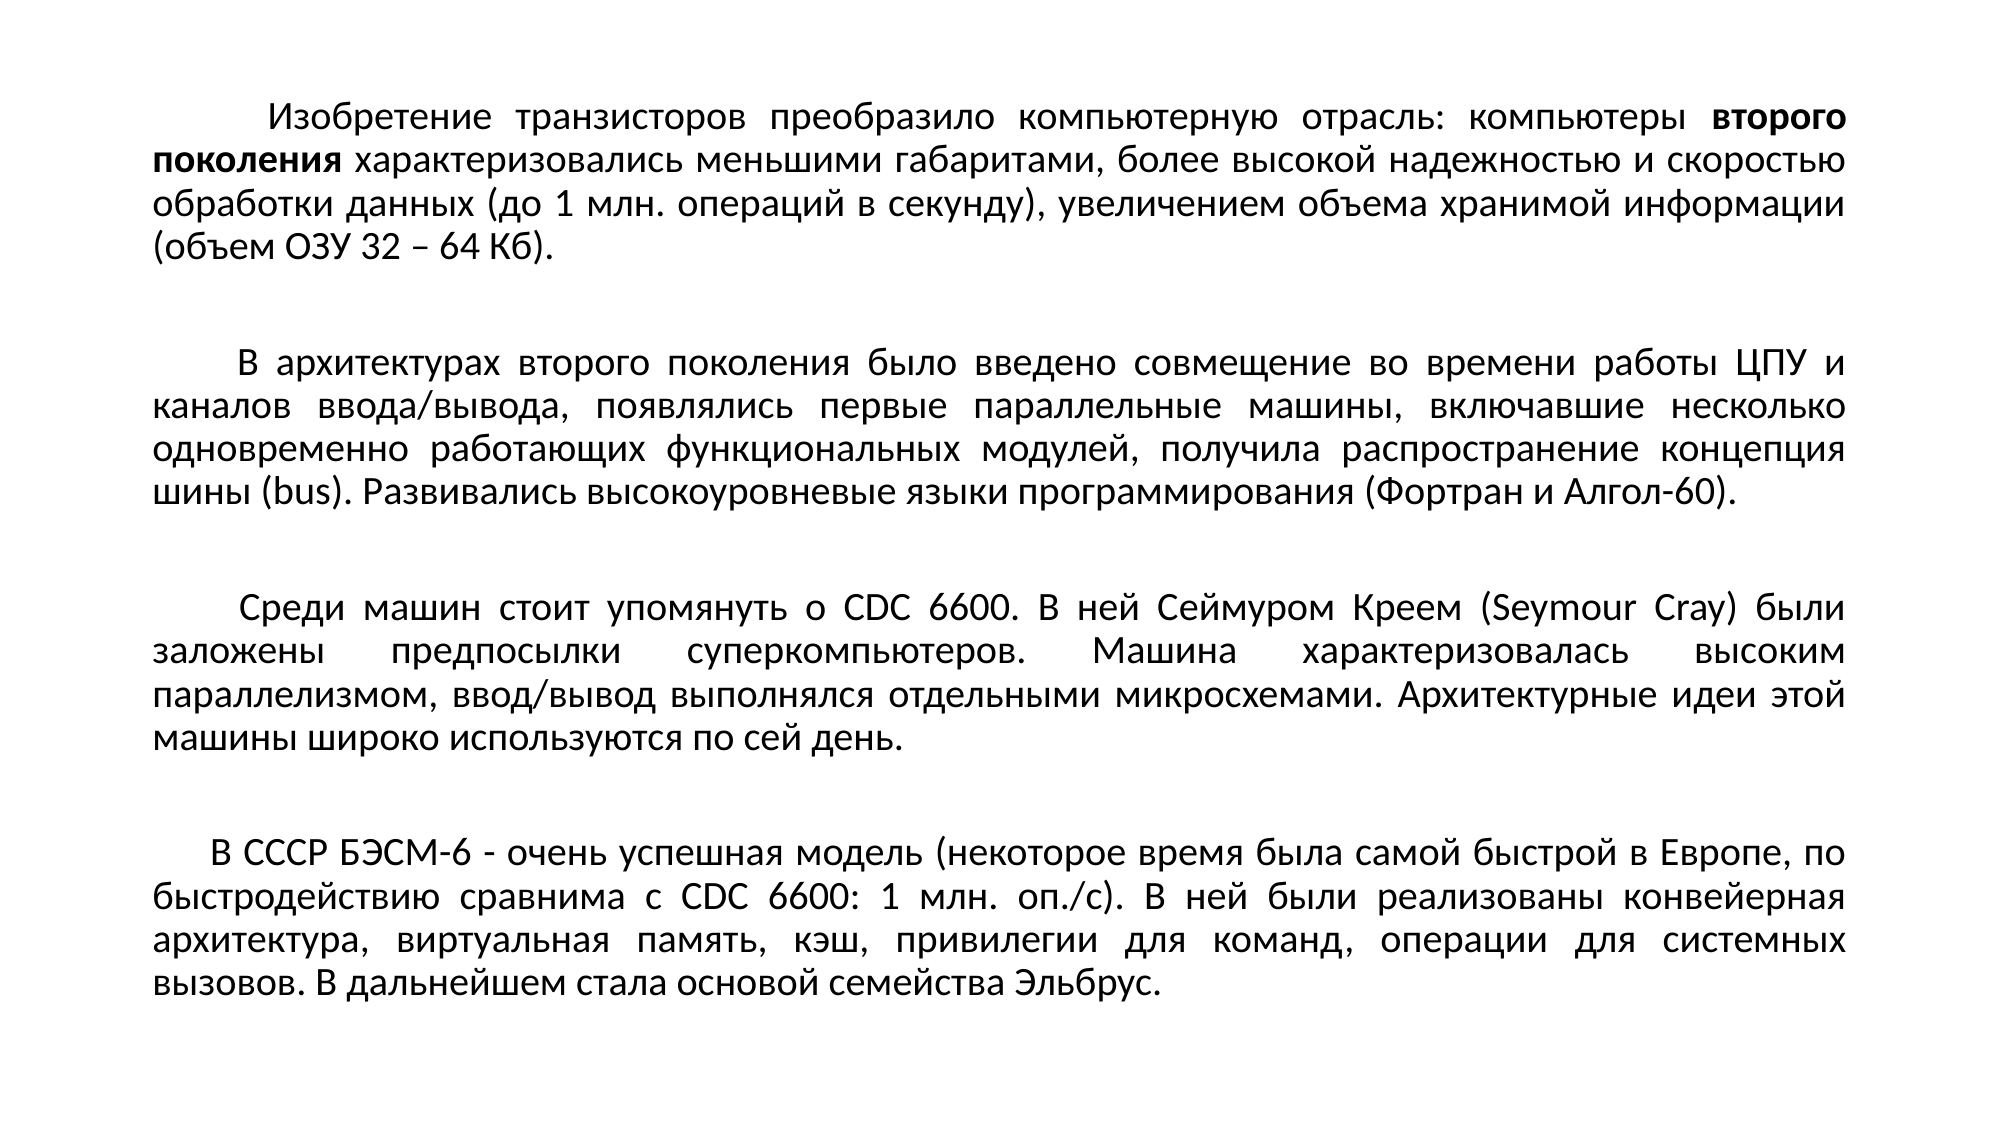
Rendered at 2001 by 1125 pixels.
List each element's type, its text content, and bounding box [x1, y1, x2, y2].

list Изобретение транзисторов преобразило компьютерную отрасль: компьютеры второго поколения характеризовались меньшими габаритами, более высокой надежностью и скоростью обработки данных (до 1 млн. операций в секунду), увеличением объема хранимой информации (объем ОЗУ 32 – 64 Кб). В архитектурах второго поколения было введено совмещение во времени работы ЦПУ и каналов ввода/вывода, появлялись первые параллельные машины, включавшие несколько одновременно работающих функциональных модулей, получила распространение концепция шины (bus). Развивались высокоуровневые языки программирования (Фортран и Алгол-60). Среди машин стоит упомянуть о CDC 6600. В ней Сеймуром Креем (Seymour Cray) были заложены предпосылки суперкомпьютеров. Машина характеризовалась высоким параллелизмом, ввод/вывод выполнялся отдельными микросхемами. Архитектурные идеи этой машины широко используются по сей день. В СССР БЭСМ-6 - очень успешная модель (некоторое время была самой быстрой в Европе, по быстродействию сравнима с CDC 6600: 1 млн. оп./с). В ней были реализованы конвейерная архитектура, виртуальная память, кэш, привилегии для команд, операции для системных вызовов. В дальнейшем стала основой семейства Эльбрус. [137, 87, 1863, 1014]
